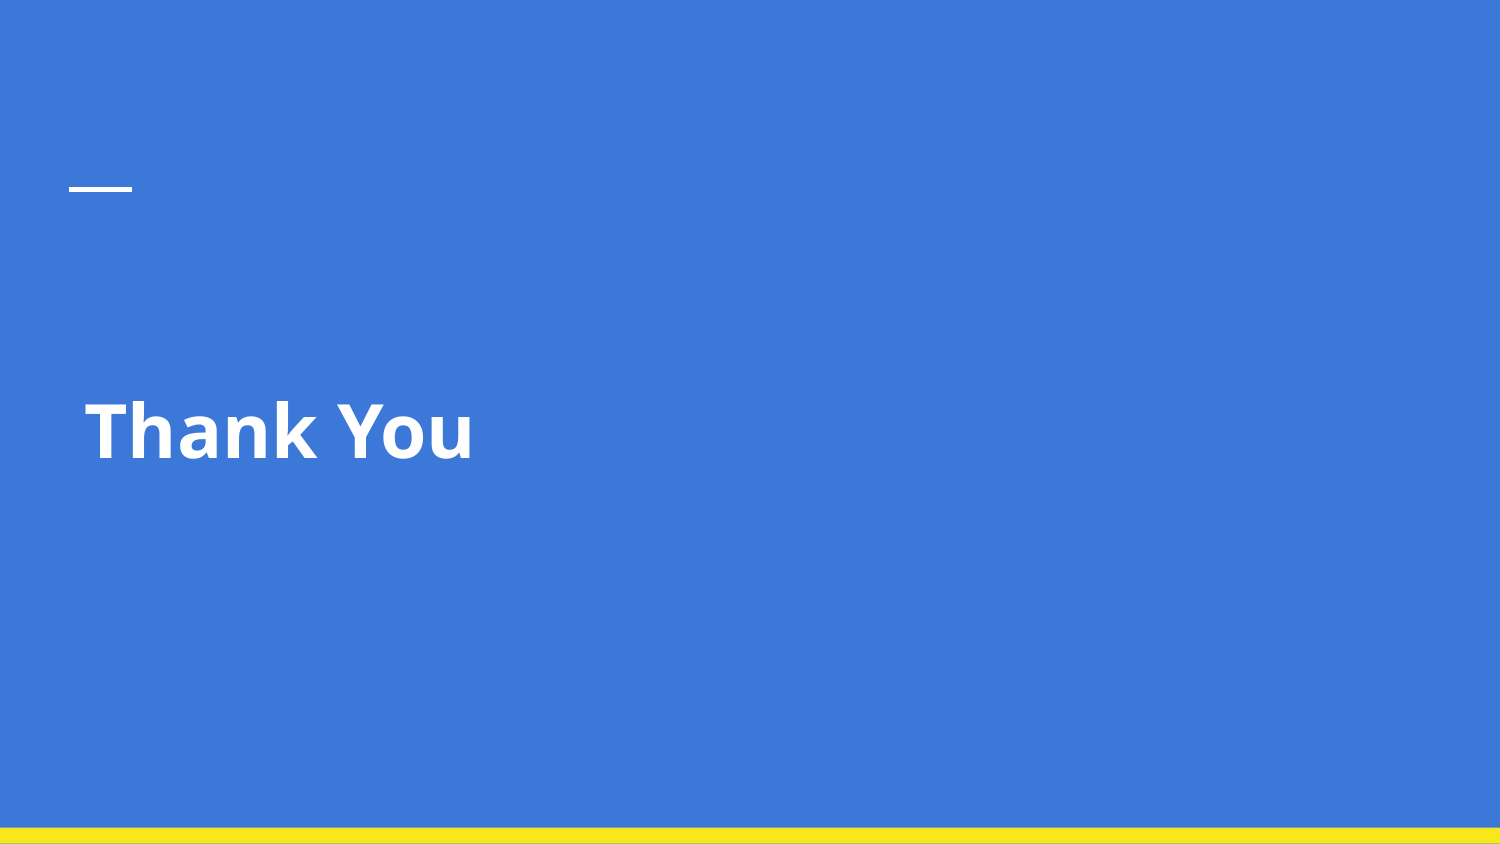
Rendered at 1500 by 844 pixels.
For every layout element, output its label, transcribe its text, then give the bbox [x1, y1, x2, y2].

title Thank You [69, 368, 1468, 475]
